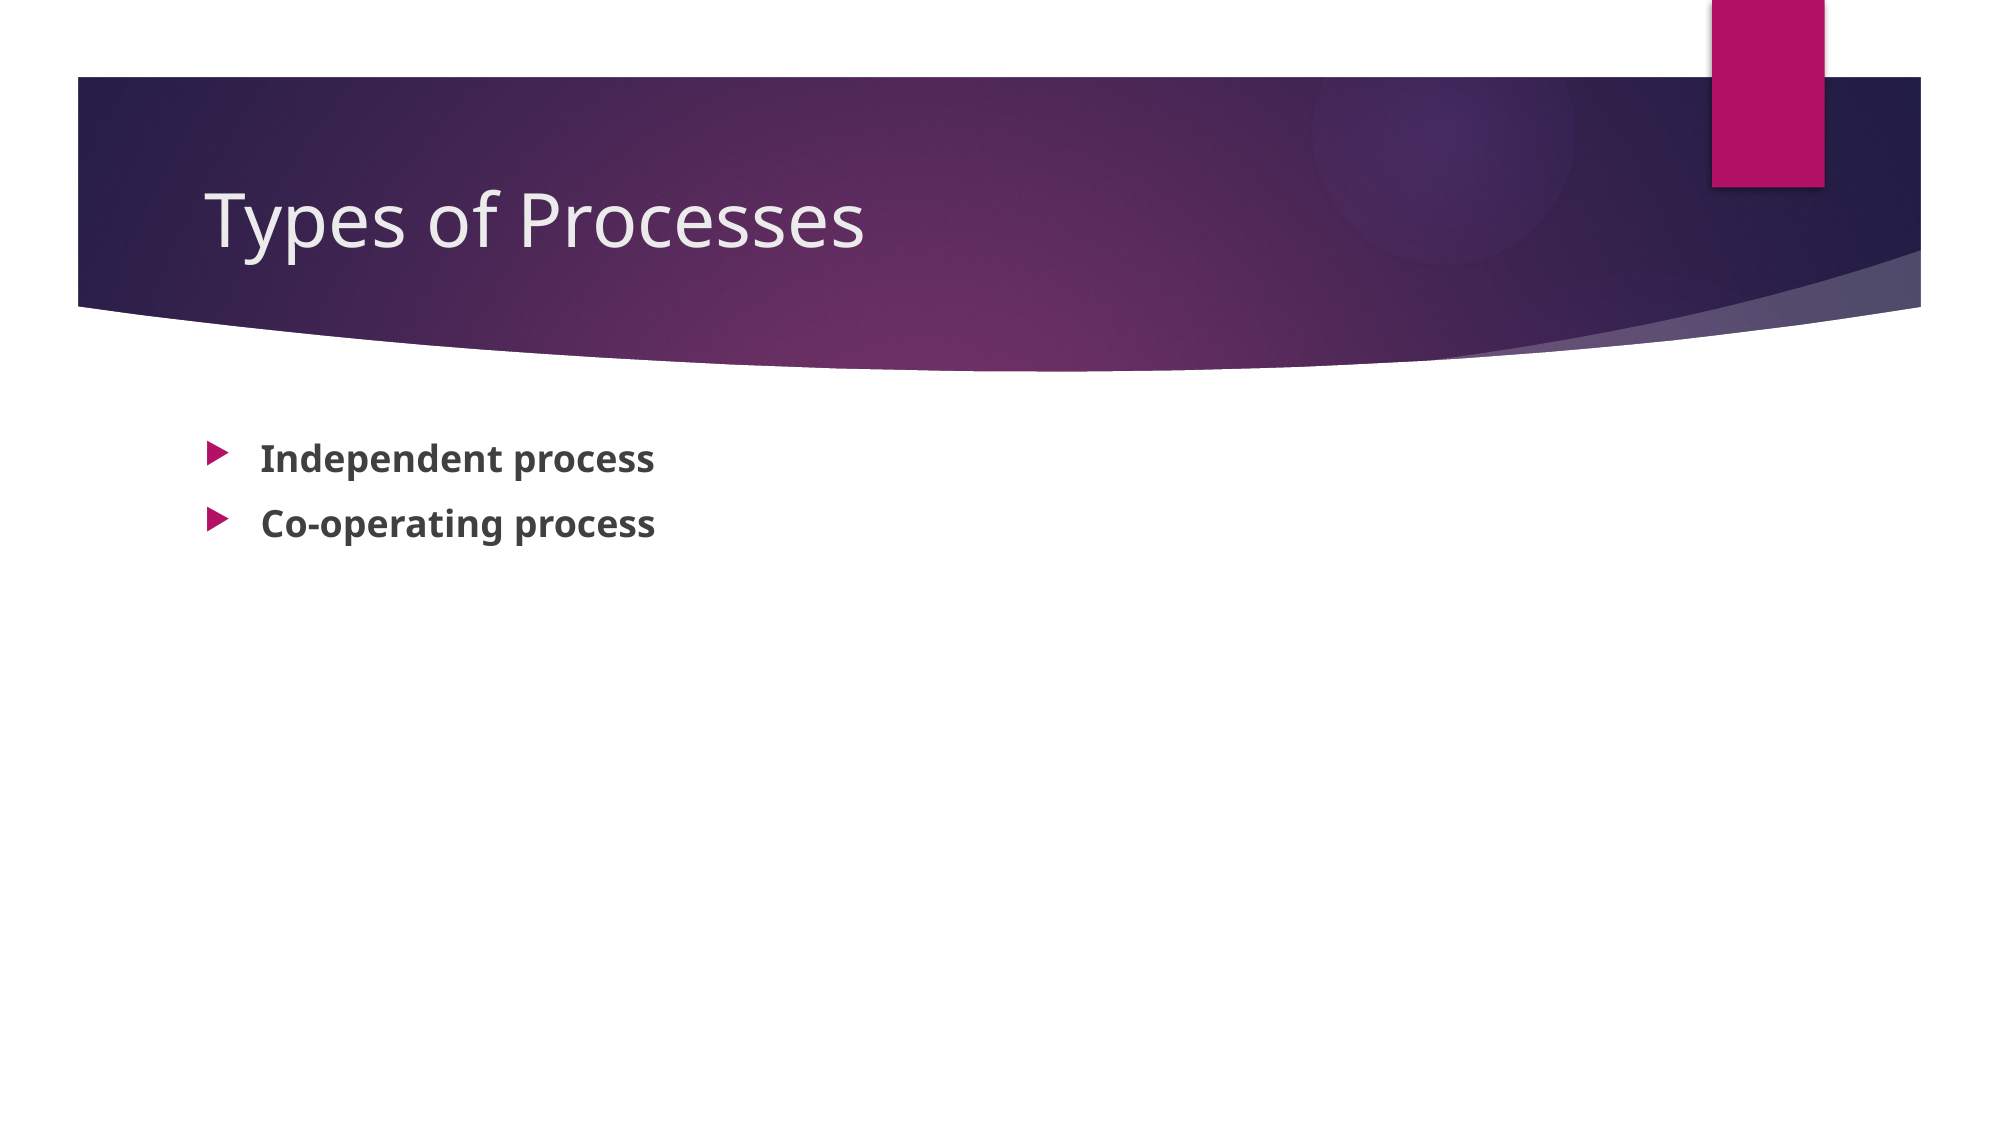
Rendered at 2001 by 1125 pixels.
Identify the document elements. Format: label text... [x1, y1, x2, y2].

title Types of Processes [189, 159, 1627, 276]
list Independent process Co-operating process [189, 427, 1638, 988]
